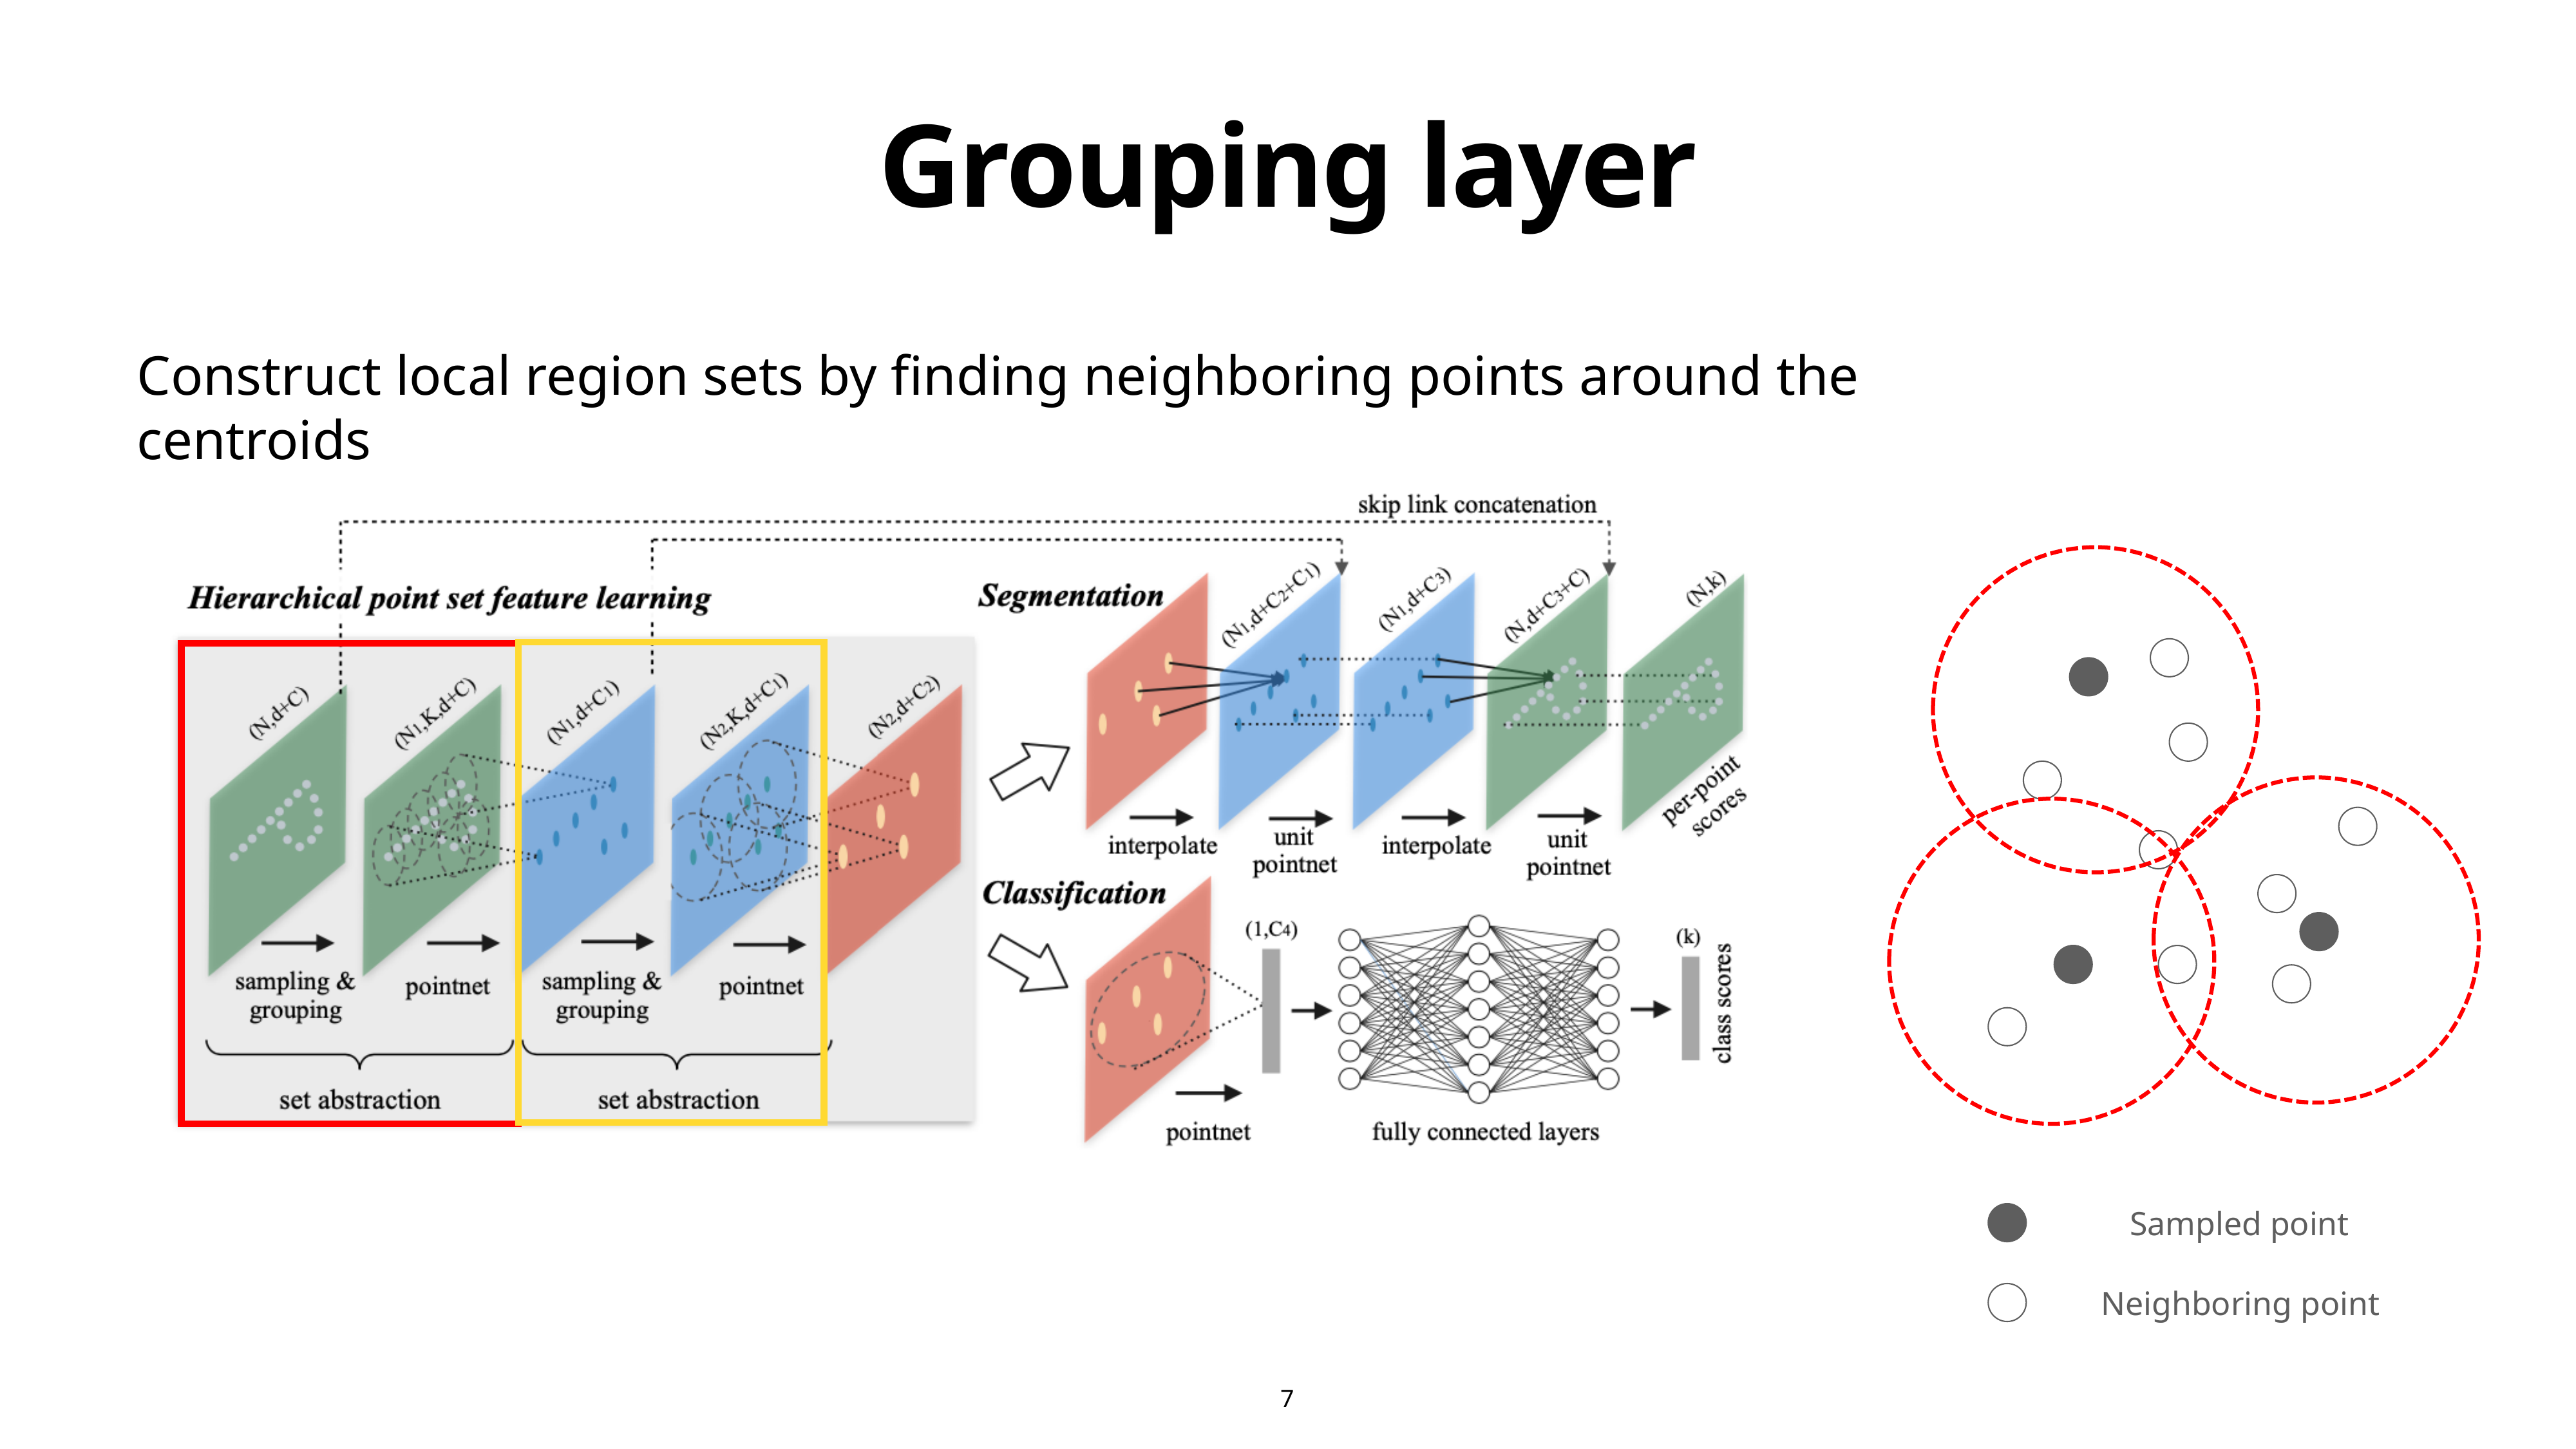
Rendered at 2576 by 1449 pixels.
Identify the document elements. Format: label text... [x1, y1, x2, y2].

text_box Neighboring point [2062, 1278, 2419, 1327]
slide_number 7 [1274, 1381, 1301, 1422]
text_box [2174, 851, 2177, 857]
title Grouping layer [127, 113, 2449, 266]
text_box [1933, 547, 2259, 853]
text_box [1889, 799, 2215, 1124]
text_box [1988, 1283, 2027, 1322]
text_box [1988, 1204, 2027, 1242]
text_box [133, 482, 1812, 1168]
text_box Construct local region sets by finding neighboring points around the centroids [127, 337, 2052, 475]
text_box [2177, 777, 2479, 1103]
text_box Sampled point [2061, 1198, 2418, 1247]
